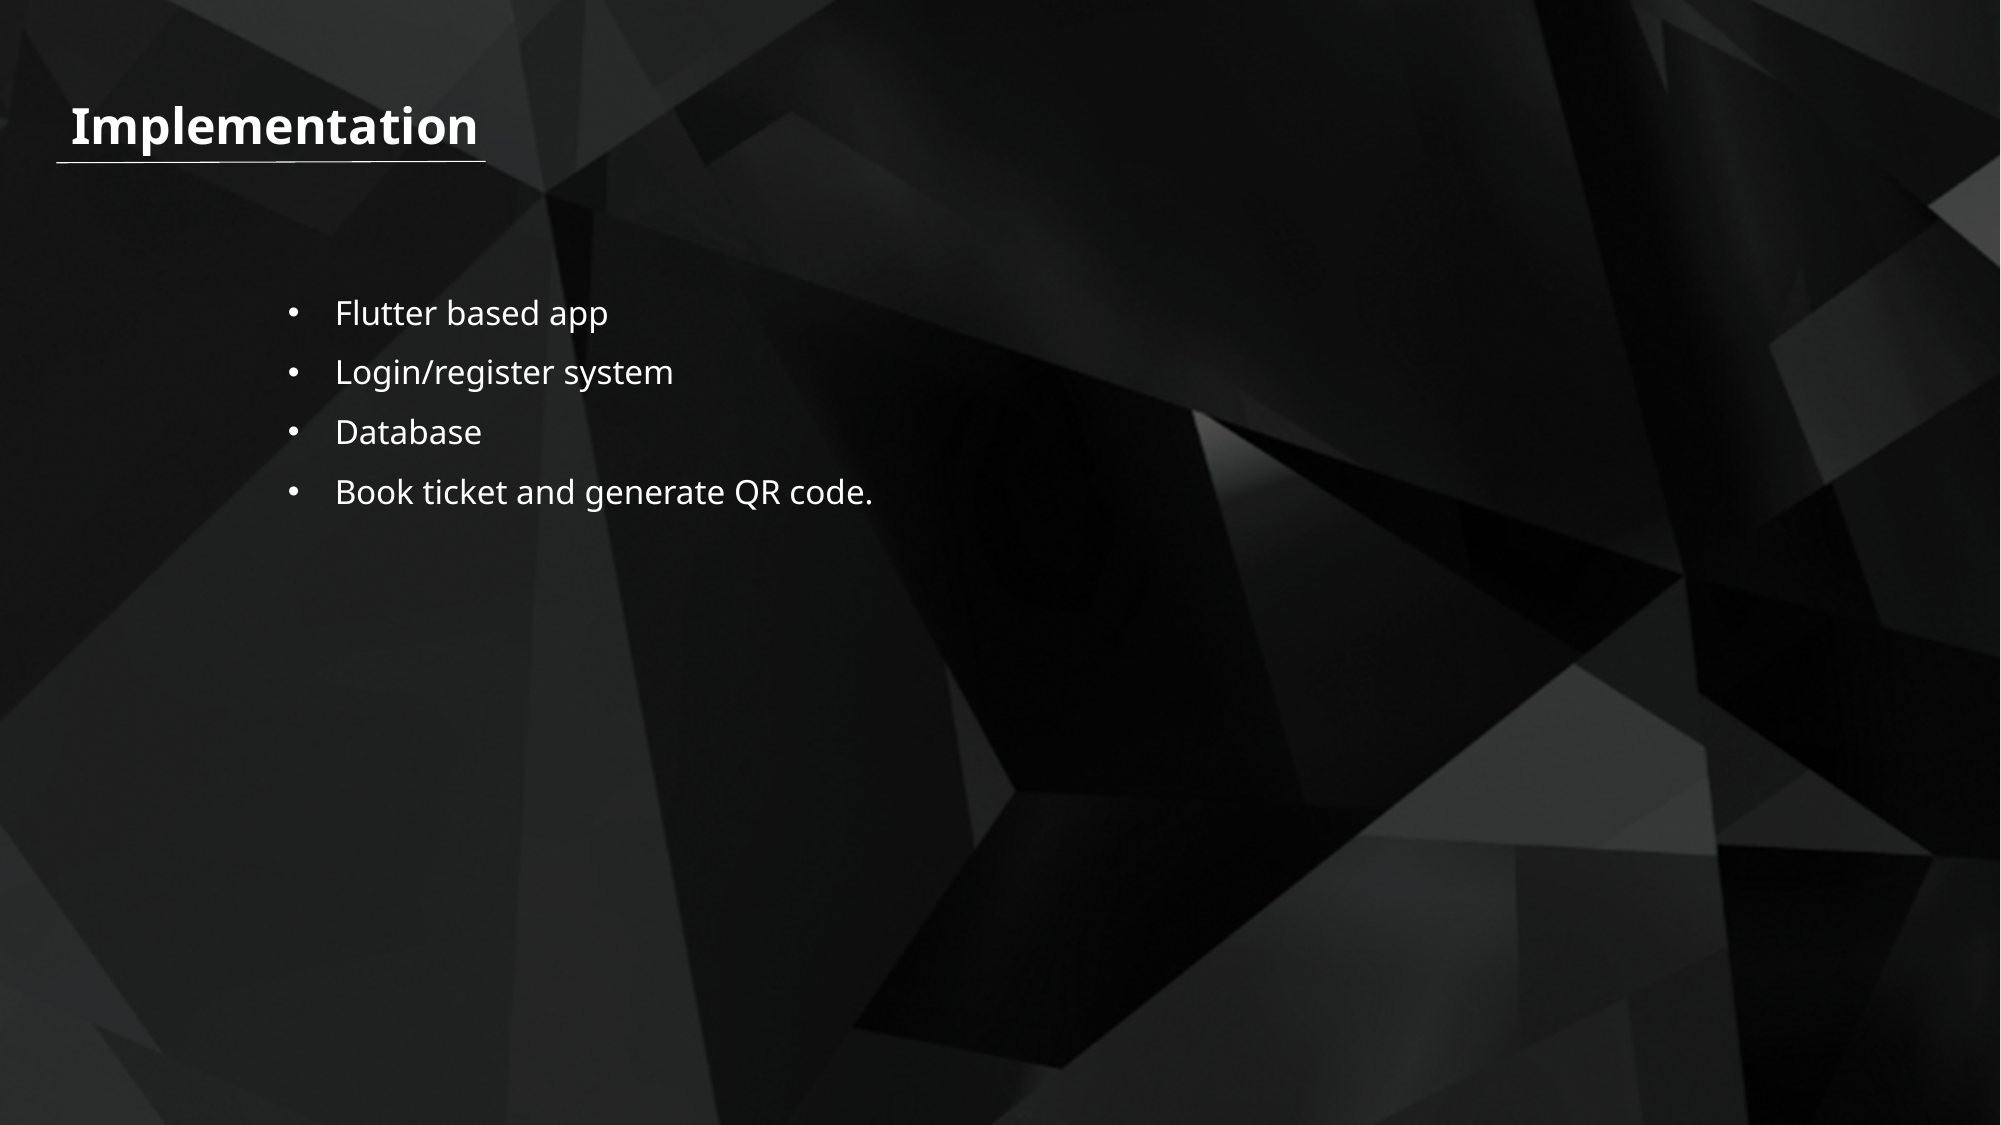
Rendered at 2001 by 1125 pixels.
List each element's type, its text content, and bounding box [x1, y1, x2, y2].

text_box Flutter based app Login/register system Database Book ticket and generate QR code. [273, 264, 1638, 519]
text_box Implementation [56, 87, 1079, 162]
picture [0, 0, 2001, 1125]
